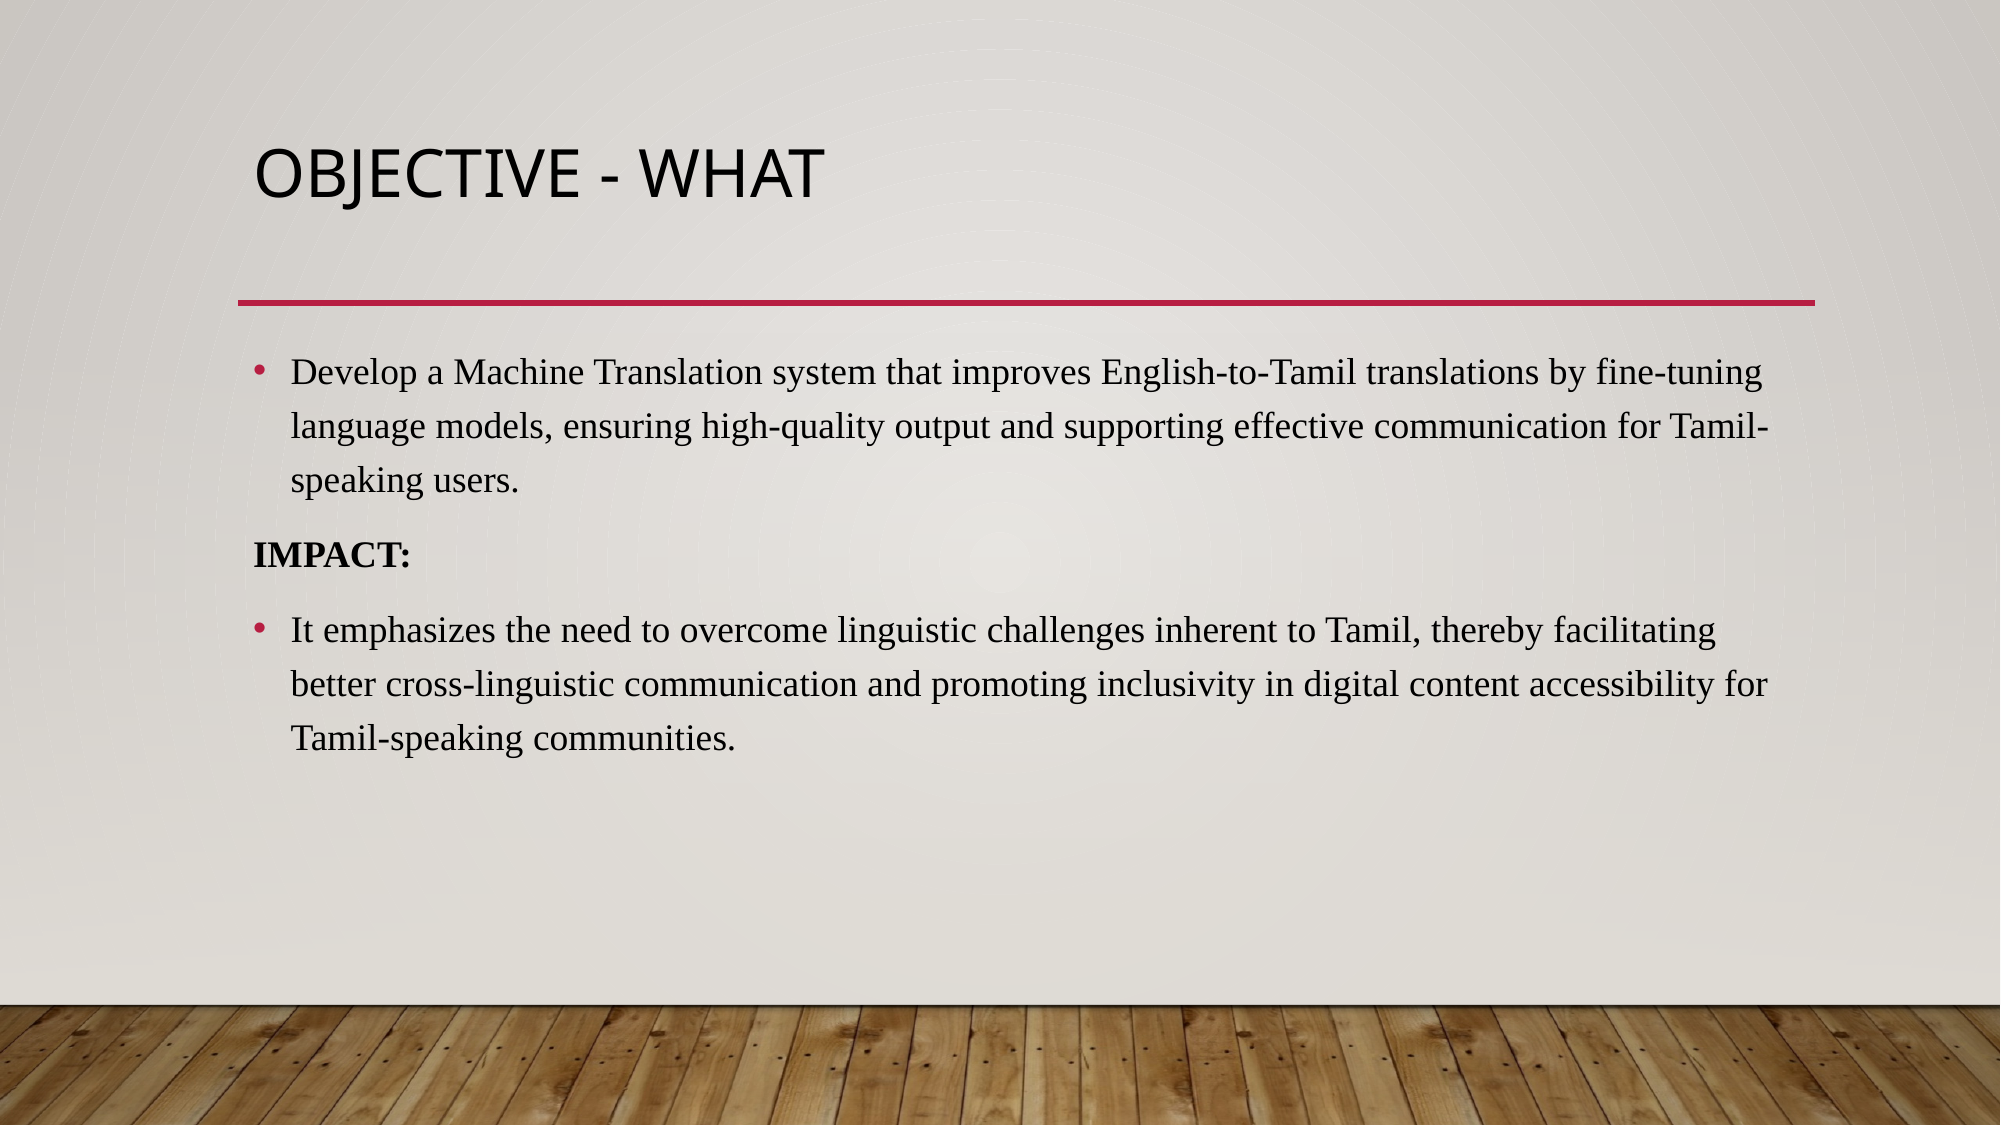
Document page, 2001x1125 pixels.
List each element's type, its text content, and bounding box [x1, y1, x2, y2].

title OBJECTIVE - what [238, 131, 1814, 305]
list Develop a Machine Translation system that improves English-to-Tamil translations by fine-tuning language models, ensuring high-quality output and supporting effective communication for Tamil-speaking users. IMPACT: It emphasizes the need to overcome linguistic challenges inherent to Tamil, thereby facilitating better cross-linguistic communication and promoting inclusivity in digital content accessibility for Tamil-speaking communities. [238, 330, 1814, 897]
picture [0, 1005, 2000, 1125]
